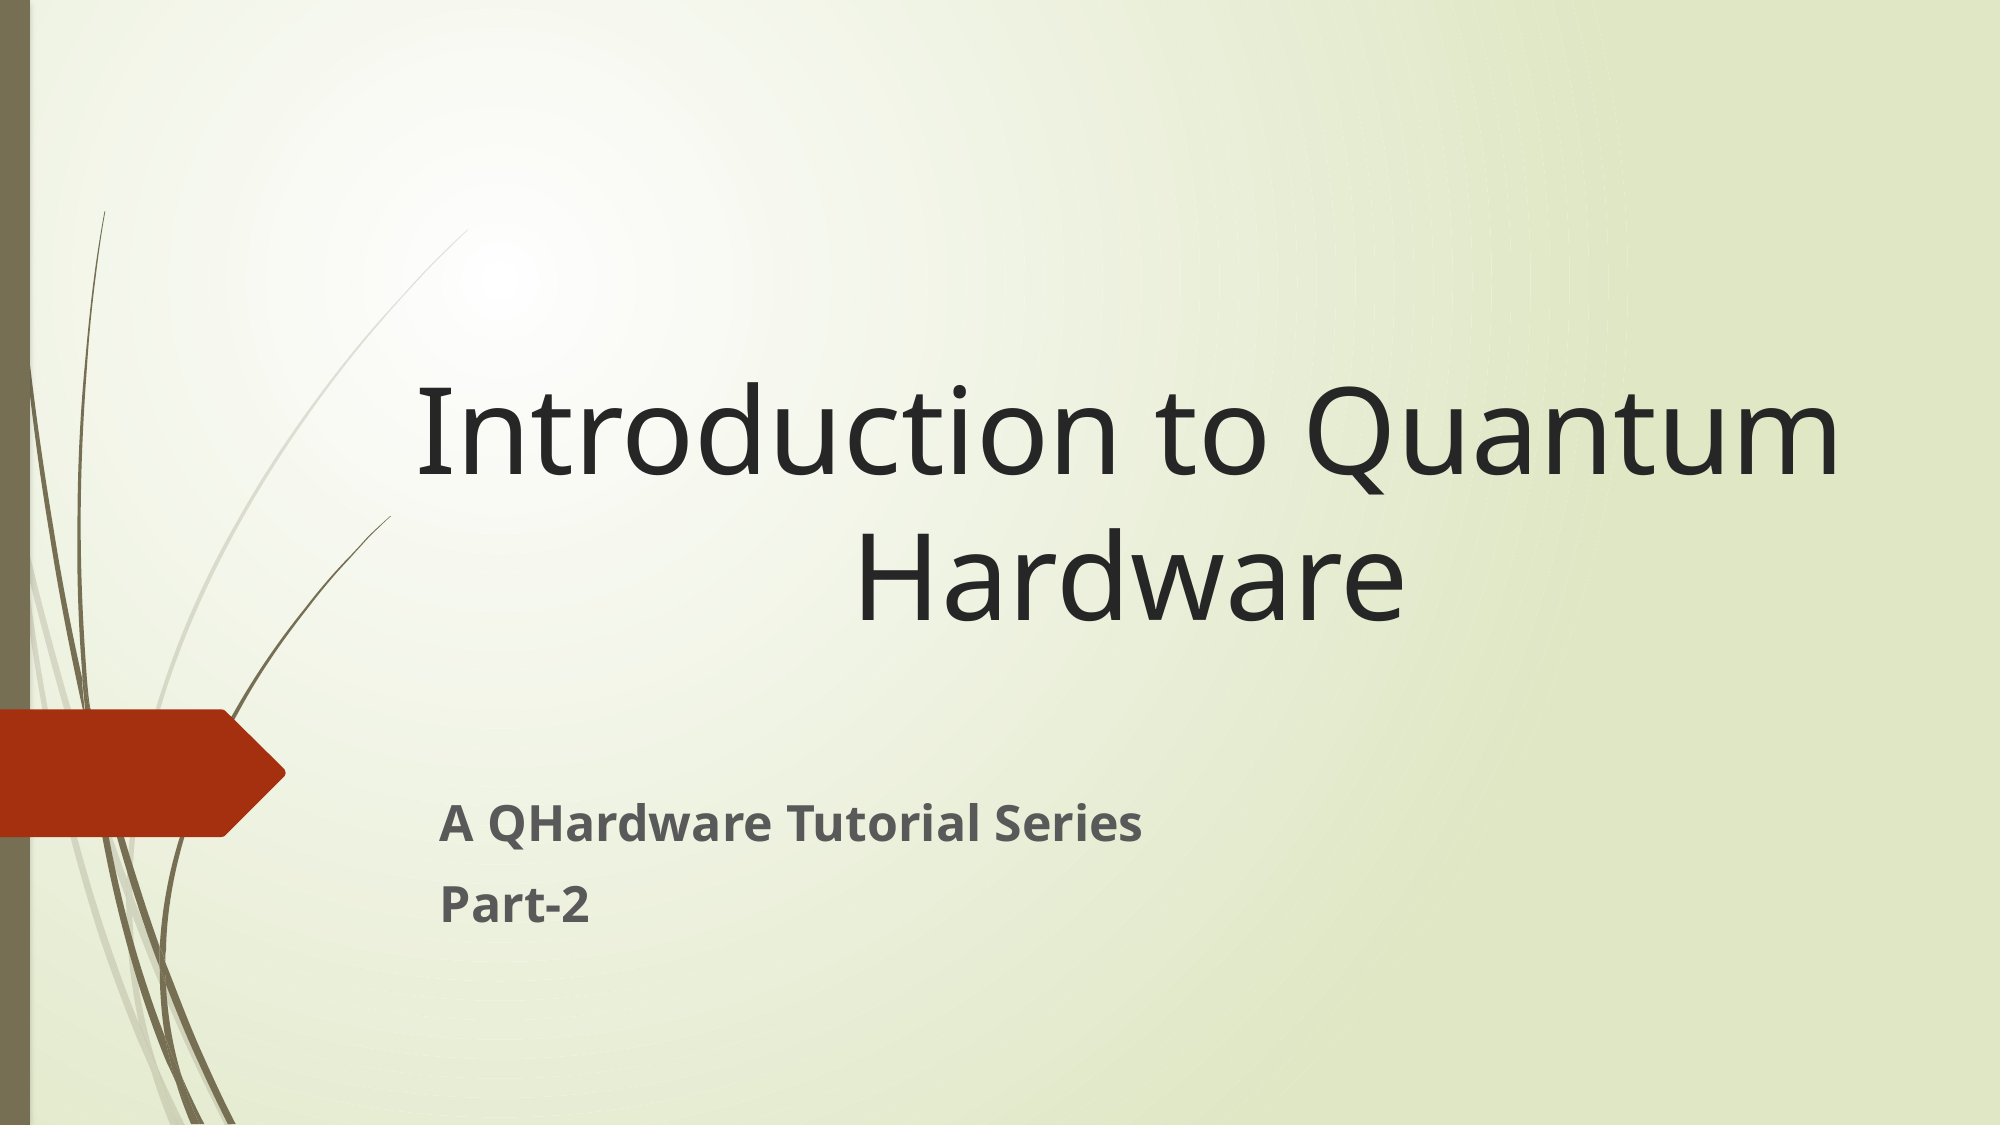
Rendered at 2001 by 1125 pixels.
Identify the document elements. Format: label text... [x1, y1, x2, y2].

subtitle A QHardware Tutorial Series Part-2 [424, 783, 1888, 969]
title Introduction to Quantum Hardware [373, 280, 1888, 652]
